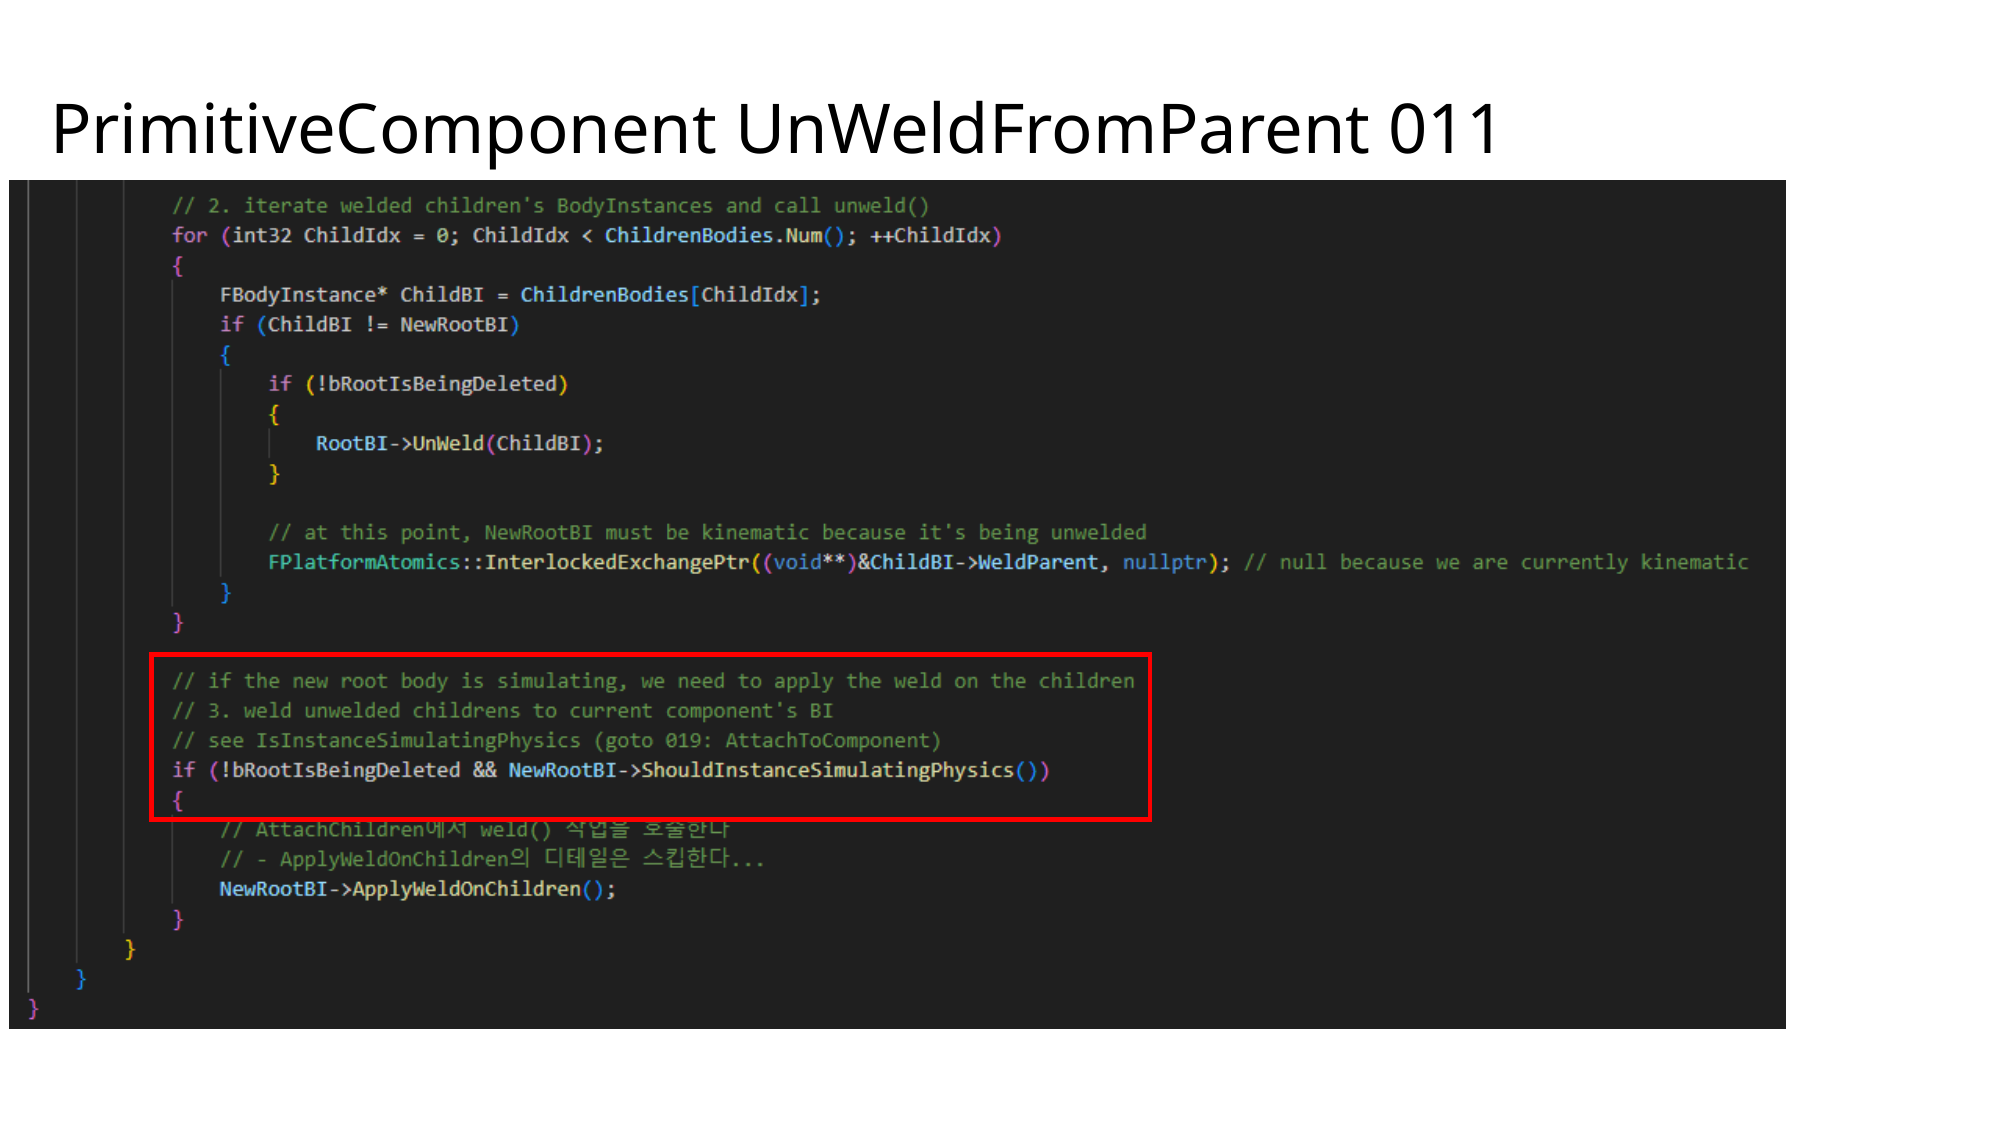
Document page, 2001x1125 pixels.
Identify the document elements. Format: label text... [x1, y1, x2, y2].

picture [9, 180, 1786, 1029]
text_box PrimitiveComponent UnWeldFromParent 011 [34, 67, 1760, 180]
